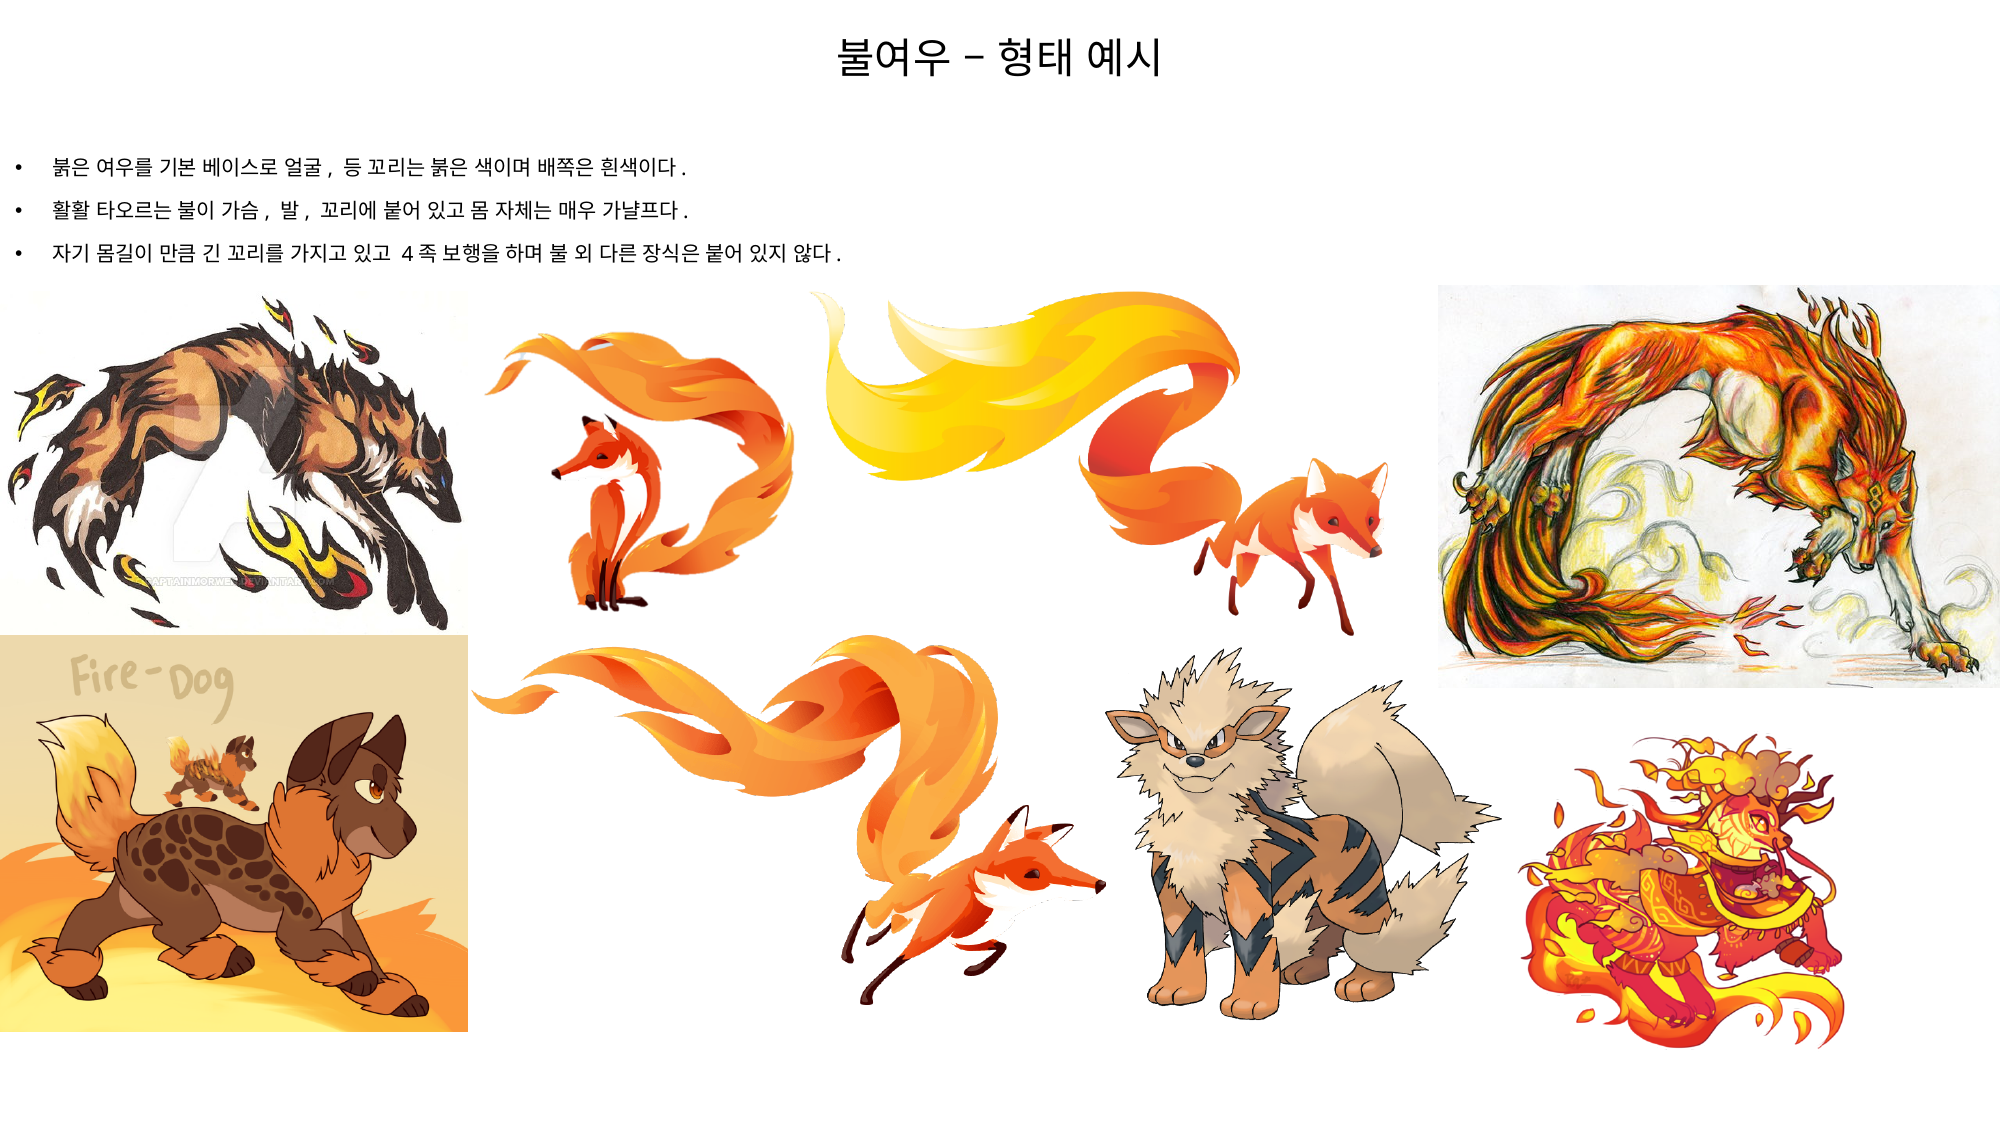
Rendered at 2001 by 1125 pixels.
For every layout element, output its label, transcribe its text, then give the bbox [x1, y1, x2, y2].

text_box 불여우 – 형태 예시 [0, 0, 2000, 121]
picture [1511, 715, 1850, 1060]
text_box 붉은 여우를 기본 베이스로 얼굴, 등 꼬리는 붉은 색이며 배쪽은 흰색이다. 활활 타오르는 불이 가슴, 발, 꼬리에 붙어 있고 몸 자체는 매우 가냘프다. 자기 몸길이 만큼 긴 꼬리를 가지고 있고 4족 보행을 하며 불 외 다른 장식은 붙어 있지 않다. [0, 149, 2000, 292]
picture [0, 285, 2000, 1032]
